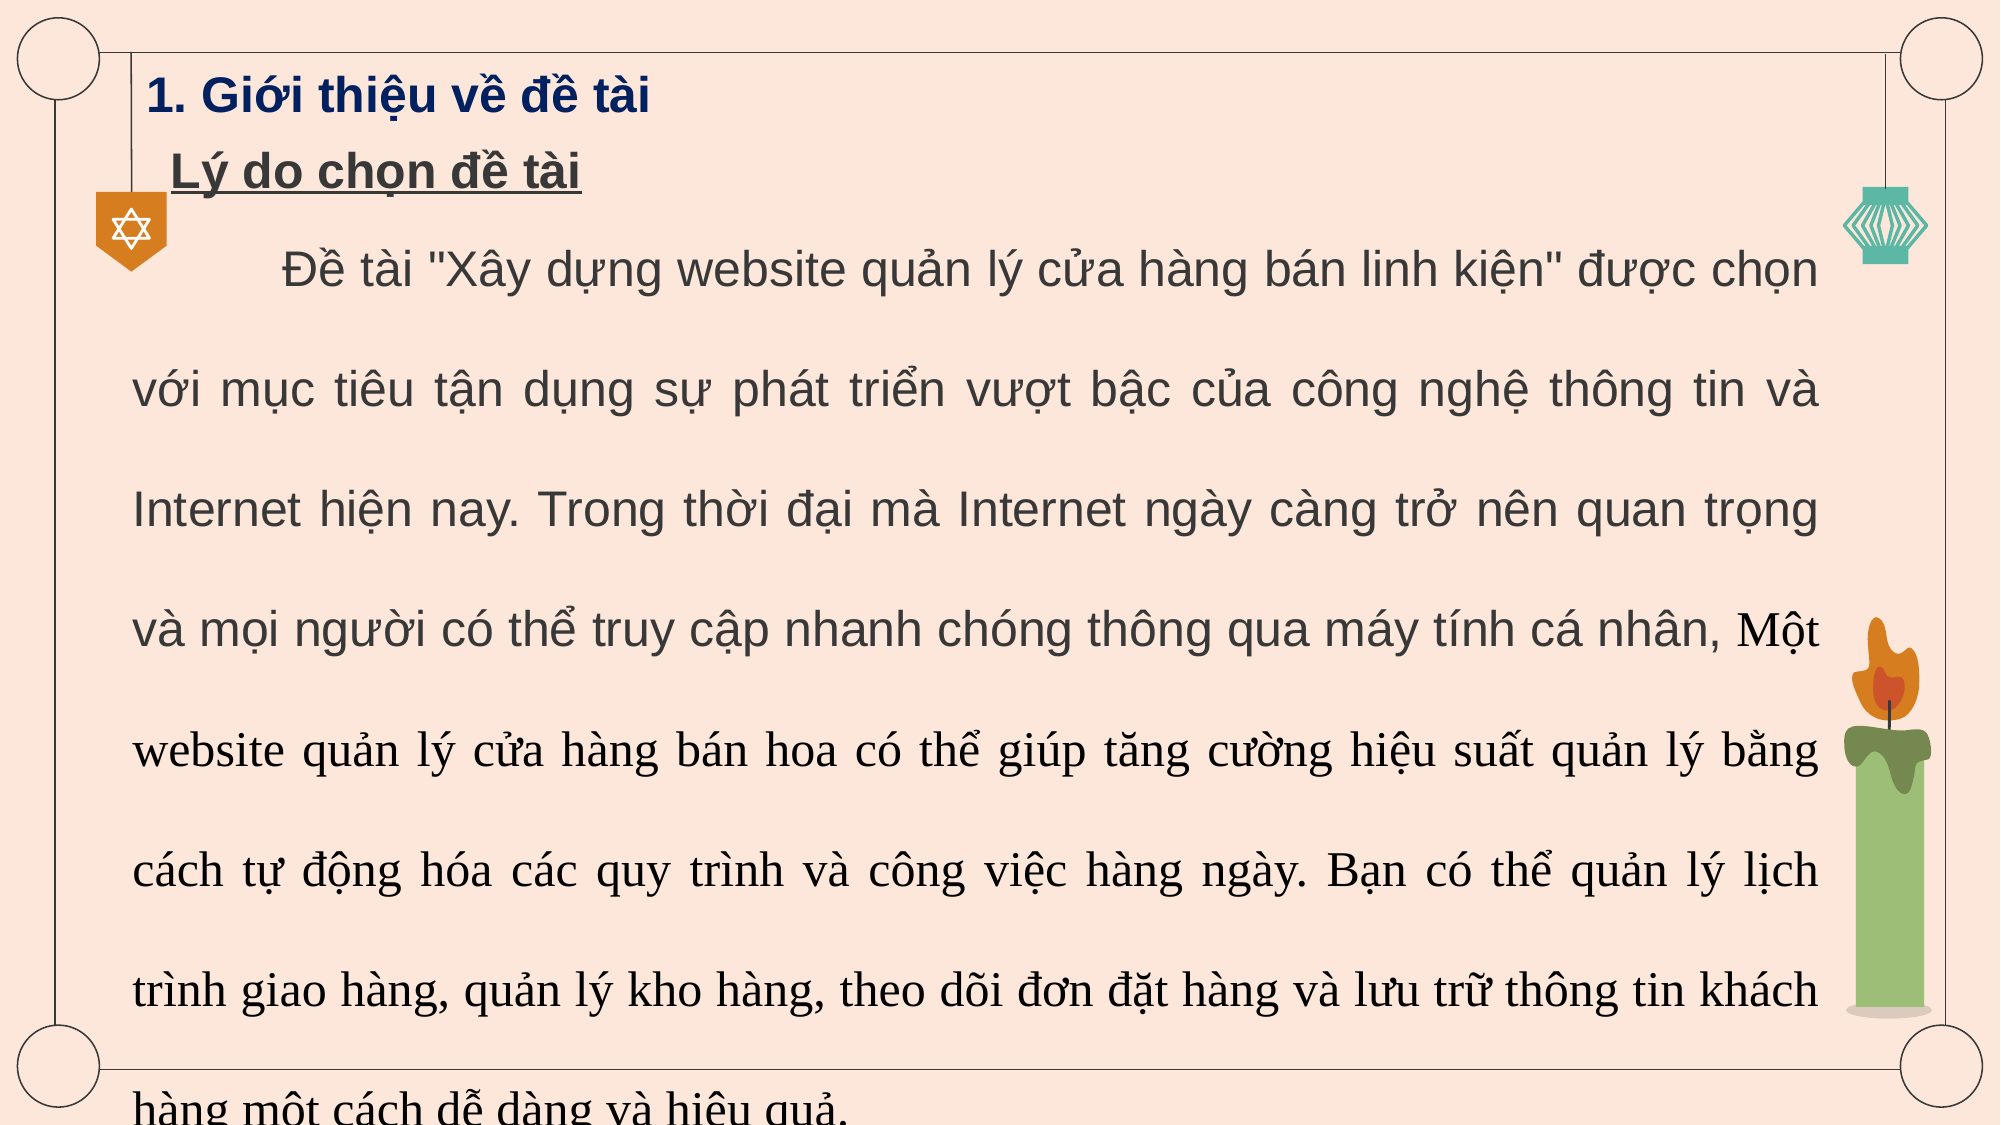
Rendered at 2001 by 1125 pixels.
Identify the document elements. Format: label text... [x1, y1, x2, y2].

text_box 1. Giới thiệu về đề tài [117, 54, 898, 130]
text_box Đề tài "Xây dựng website quản lý cửa hàng bán linh kiện" được chọn với mục tiêu tận dụng sự phát triển vượt bậc của công nghệ thông tin và Internet hiện nay. Trong thời đại mà Internet ngày càng trở nên quan trọng và mọi người có thể truy cập nhanh chóng thông qua máy tính cá nhân, Một website quản lý cửa hàng bán hoa có thể giúp tăng cường hiệu suất quản lý bằng cách tự động hóa các quy trình và công việc hàng ngày. Bạn có thể quản lý lịch trình giao hàng, quản lý kho hàng, theo dõi đơn đặt hàng và lưu trữ thông tin khách hàng một cách dễ dàng và hiệu quả. [117, 168, 1835, 1125]
text_box Lý do chọn đề tài [155, 130, 830, 168]
